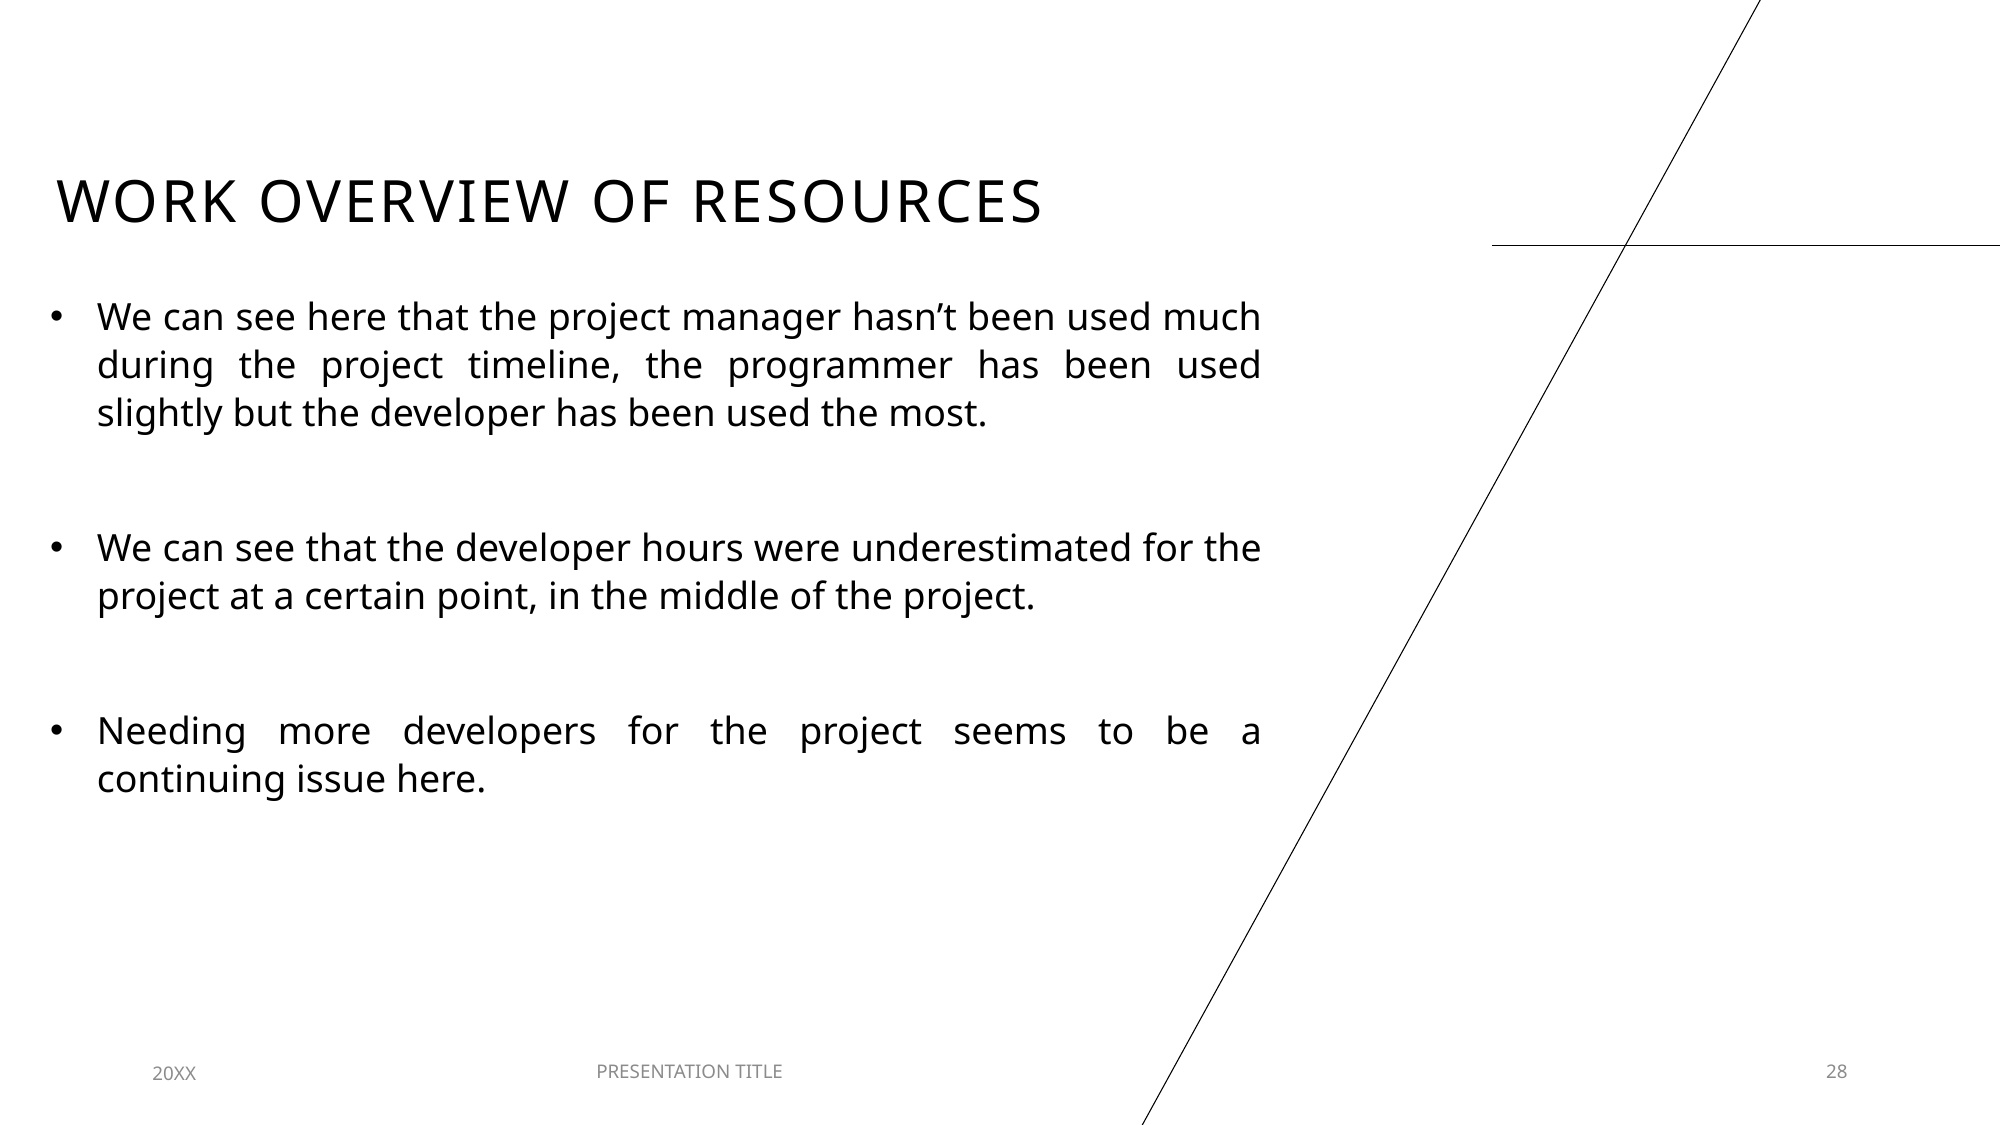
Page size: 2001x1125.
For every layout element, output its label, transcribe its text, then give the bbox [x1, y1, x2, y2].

footer PRESENTATION TITLE [404, 1042, 975, 1103]
slide_number 28 [1412, 1042, 1863, 1103]
slide_number 20XX [137, 1042, 338, 1103]
title WORK OVERVIEW OF RESOURCEs [41, 44, 1204, 243]
list We can see here that the project manager hasn’t been used much during the project timeline, the programmer has been used slightly but the developer has been used the most. We can see that the developer hours were underestimated for the project at a certain point, in the middle of the project. Needing more developers for the project seems to be a continuing issue here. [0, 282, 1279, 1081]
